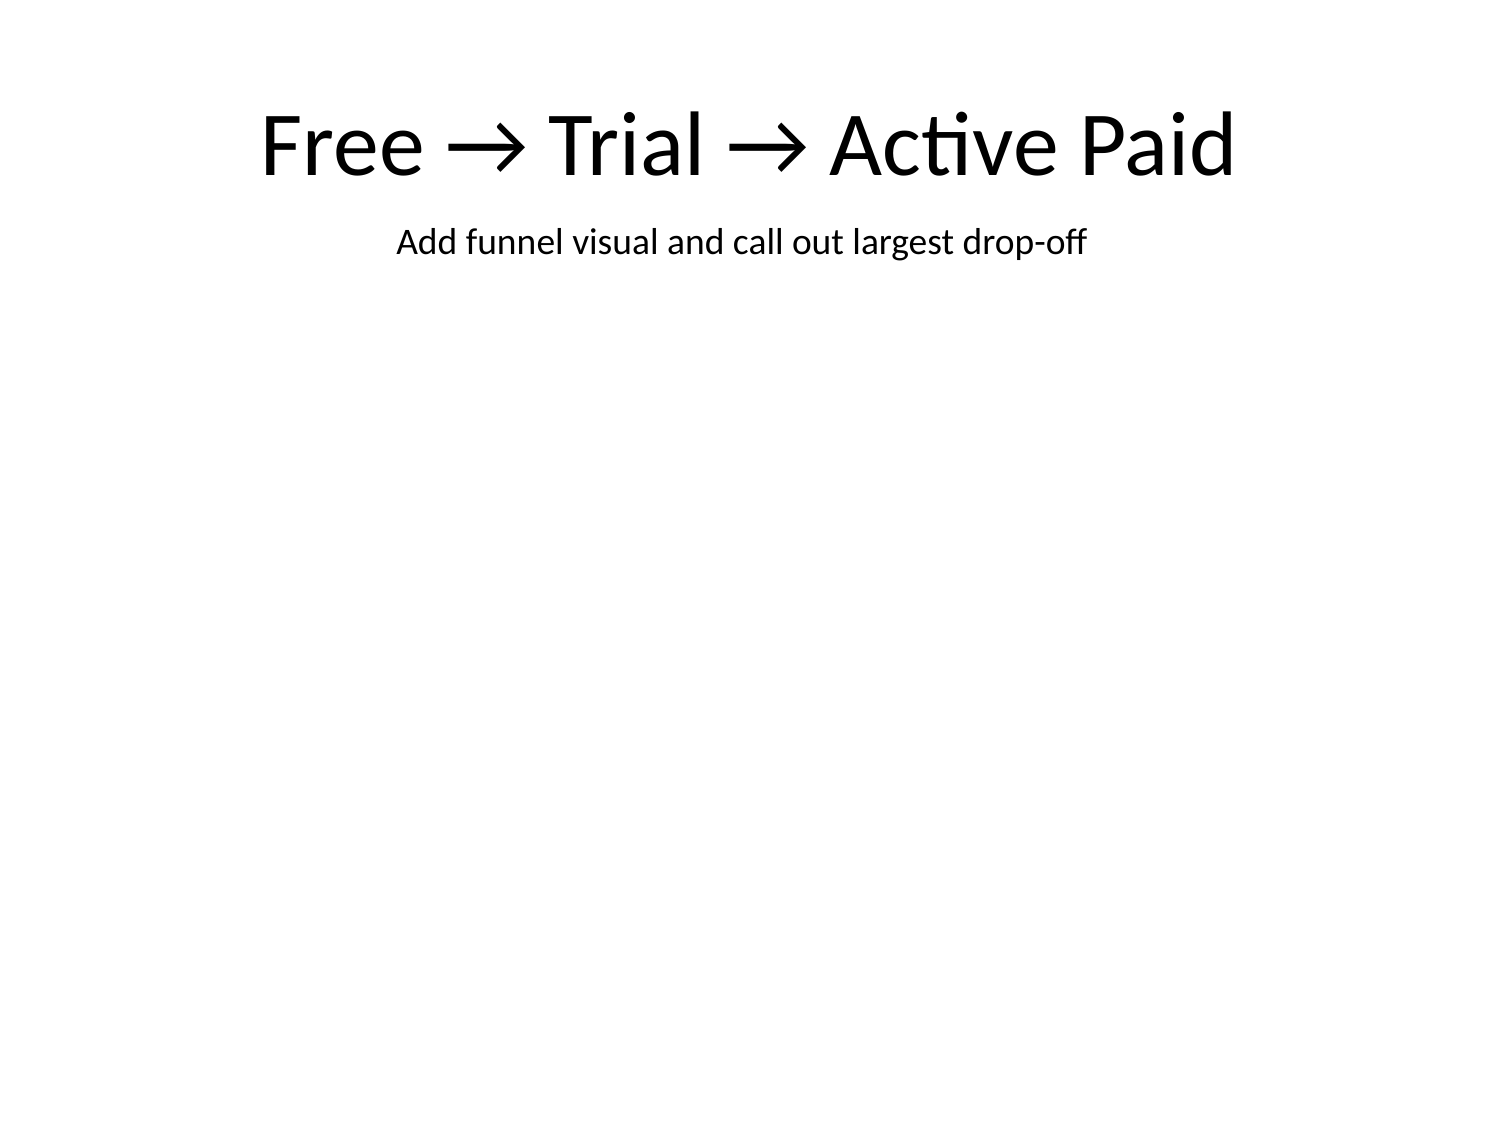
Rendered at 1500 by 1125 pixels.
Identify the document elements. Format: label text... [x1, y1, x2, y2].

text_box Add funnel visual and call out largest drop-off [381, 209, 1104, 270]
title Free → Trial → Active Paid [75, 45, 1425, 233]
